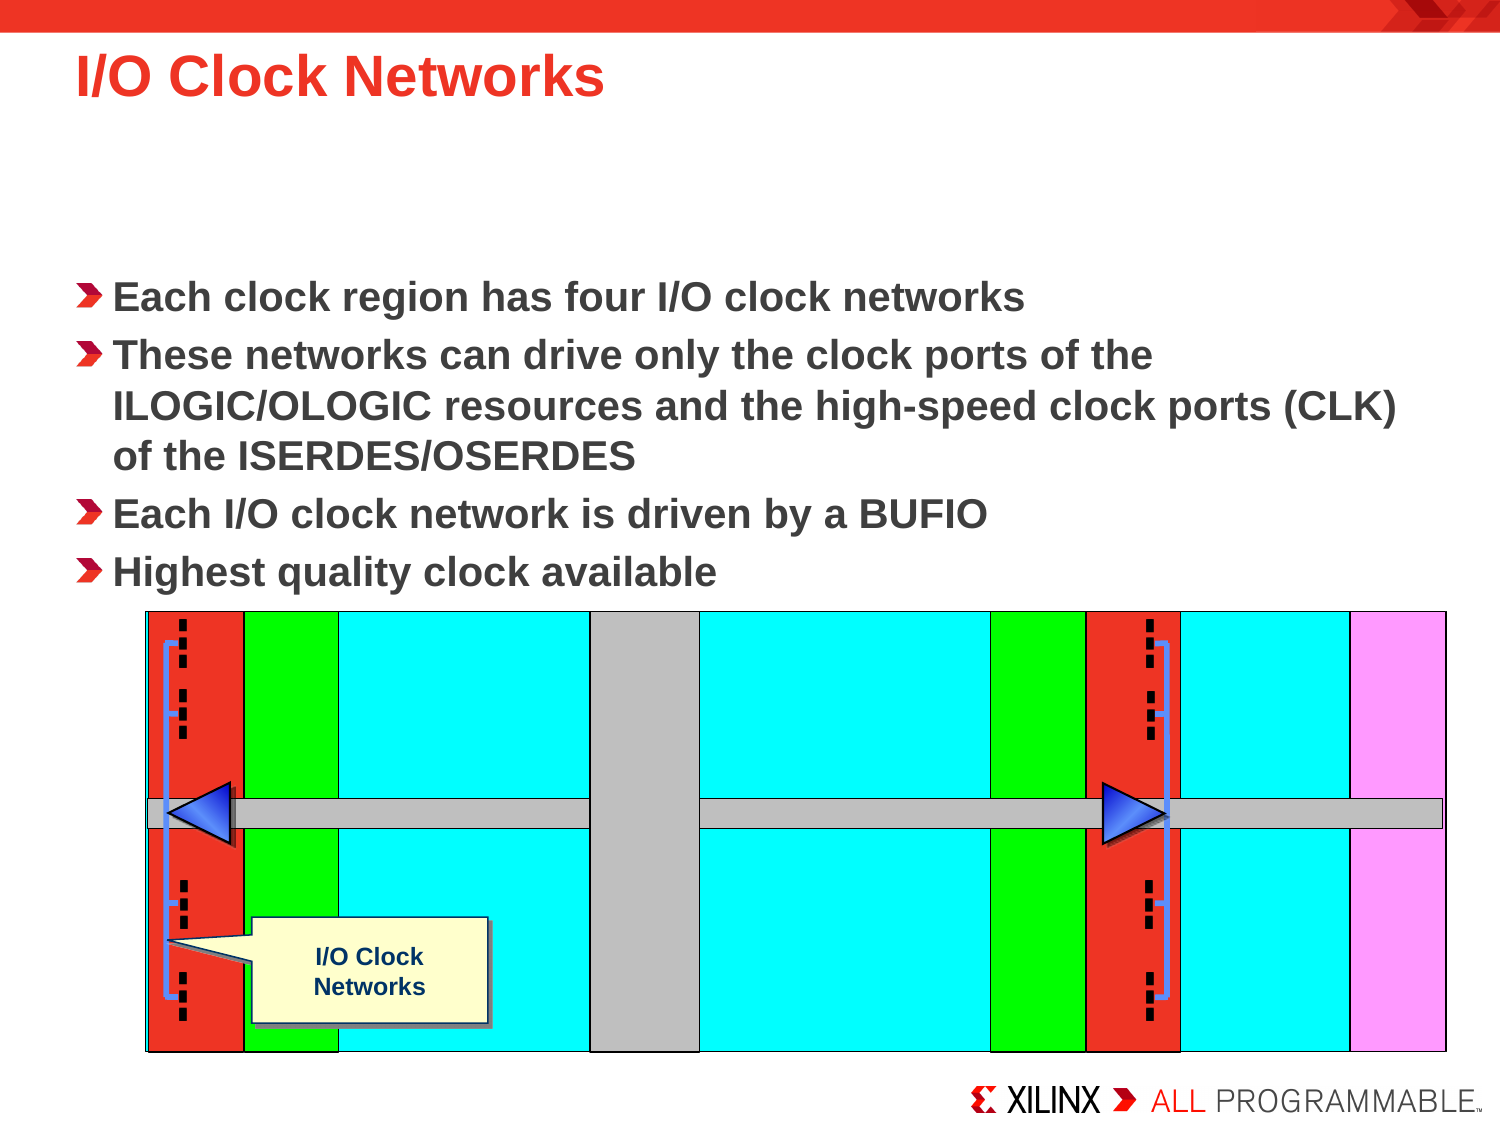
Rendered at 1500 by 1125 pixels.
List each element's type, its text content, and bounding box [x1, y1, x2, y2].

text_box [147, 798, 159, 829]
text_box I/O Clock Networks [235, 917, 488, 1024]
picture [75, 340, 103, 367]
text_box [1181, 829, 1350, 1052]
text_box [164, 619, 231, 1020]
text_box [700, 798, 1097, 829]
picture [75, 282, 103, 308]
text_box [236, 798, 590, 829]
text_box [990, 829, 1086, 1053]
text_box [700, 611, 990, 798]
text_box [1086, 611, 1181, 798]
text_box [590, 611, 700, 1053]
text_box [244, 829, 339, 935]
title I/O Clock Networks [74, 34, 1426, 223]
text_box [148, 829, 244, 1053]
text_box [339, 829, 590, 1052]
text_box [148, 611, 244, 798]
text_box [244, 611, 339, 798]
text_box [1086, 829, 1181, 1053]
picture [75, 498, 103, 525]
picture [1256, 0, 1500, 32]
text_box [339, 611, 590, 798]
list Each clock region has four I/O clock networks These networks can drive only the clock ports of the ILOGIC/OLOGIC resources and the high-speed clock ports (CLK) of the ISERDES/OSERDES Each I/O clock network is driven by a BUFIO Highest quality clock available [74, 262, 1425, 589]
text_box [1181, 611, 1350, 798]
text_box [1102, 619, 1169, 1021]
text_box [700, 829, 990, 1052]
text_box [990, 611, 1086, 798]
text_box [1173, 798, 1443, 829]
text_box [244, 963, 339, 1053]
picture [971, 1086, 1482, 1113]
picture [75, 557, 103, 583]
text_box [1350, 611, 1446, 1052]
